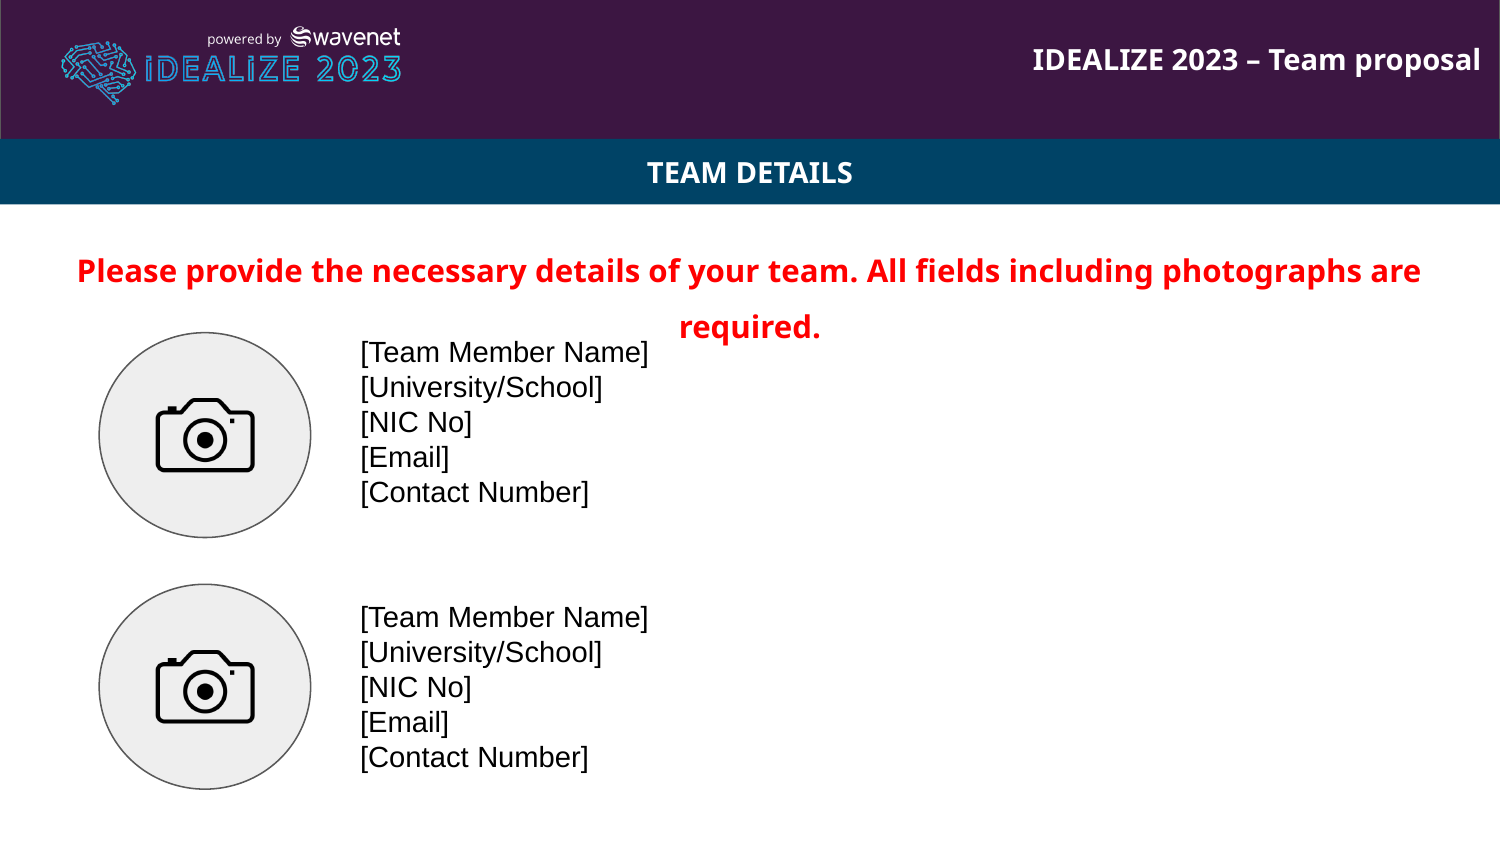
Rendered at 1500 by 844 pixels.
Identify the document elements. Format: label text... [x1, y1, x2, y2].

text_box [99, 332, 311, 538]
text_box [479, 0, 1500, 138]
picture [139, 369, 271, 501]
text_box [Team Member Name] [University/School] [NIC No] [Email] [Contact Number] [345, 318, 1313, 524]
text_box IDEALIZE 2023 – Team proposal [1017, 26, 1500, 92]
text_box TEAM DETAILS [0, 138, 1500, 205]
text_box [Team Member Name] [University/School] [NIC No] [Email] [Contact Number] [345, 583, 1313, 788]
picture [0, 0, 475, 138]
text_box Please provide the necessary details of your team. All fields including photographs are required. [46, 217, 1454, 360]
picture [139, 621, 271, 753]
text_box [99, 584, 311, 790]
